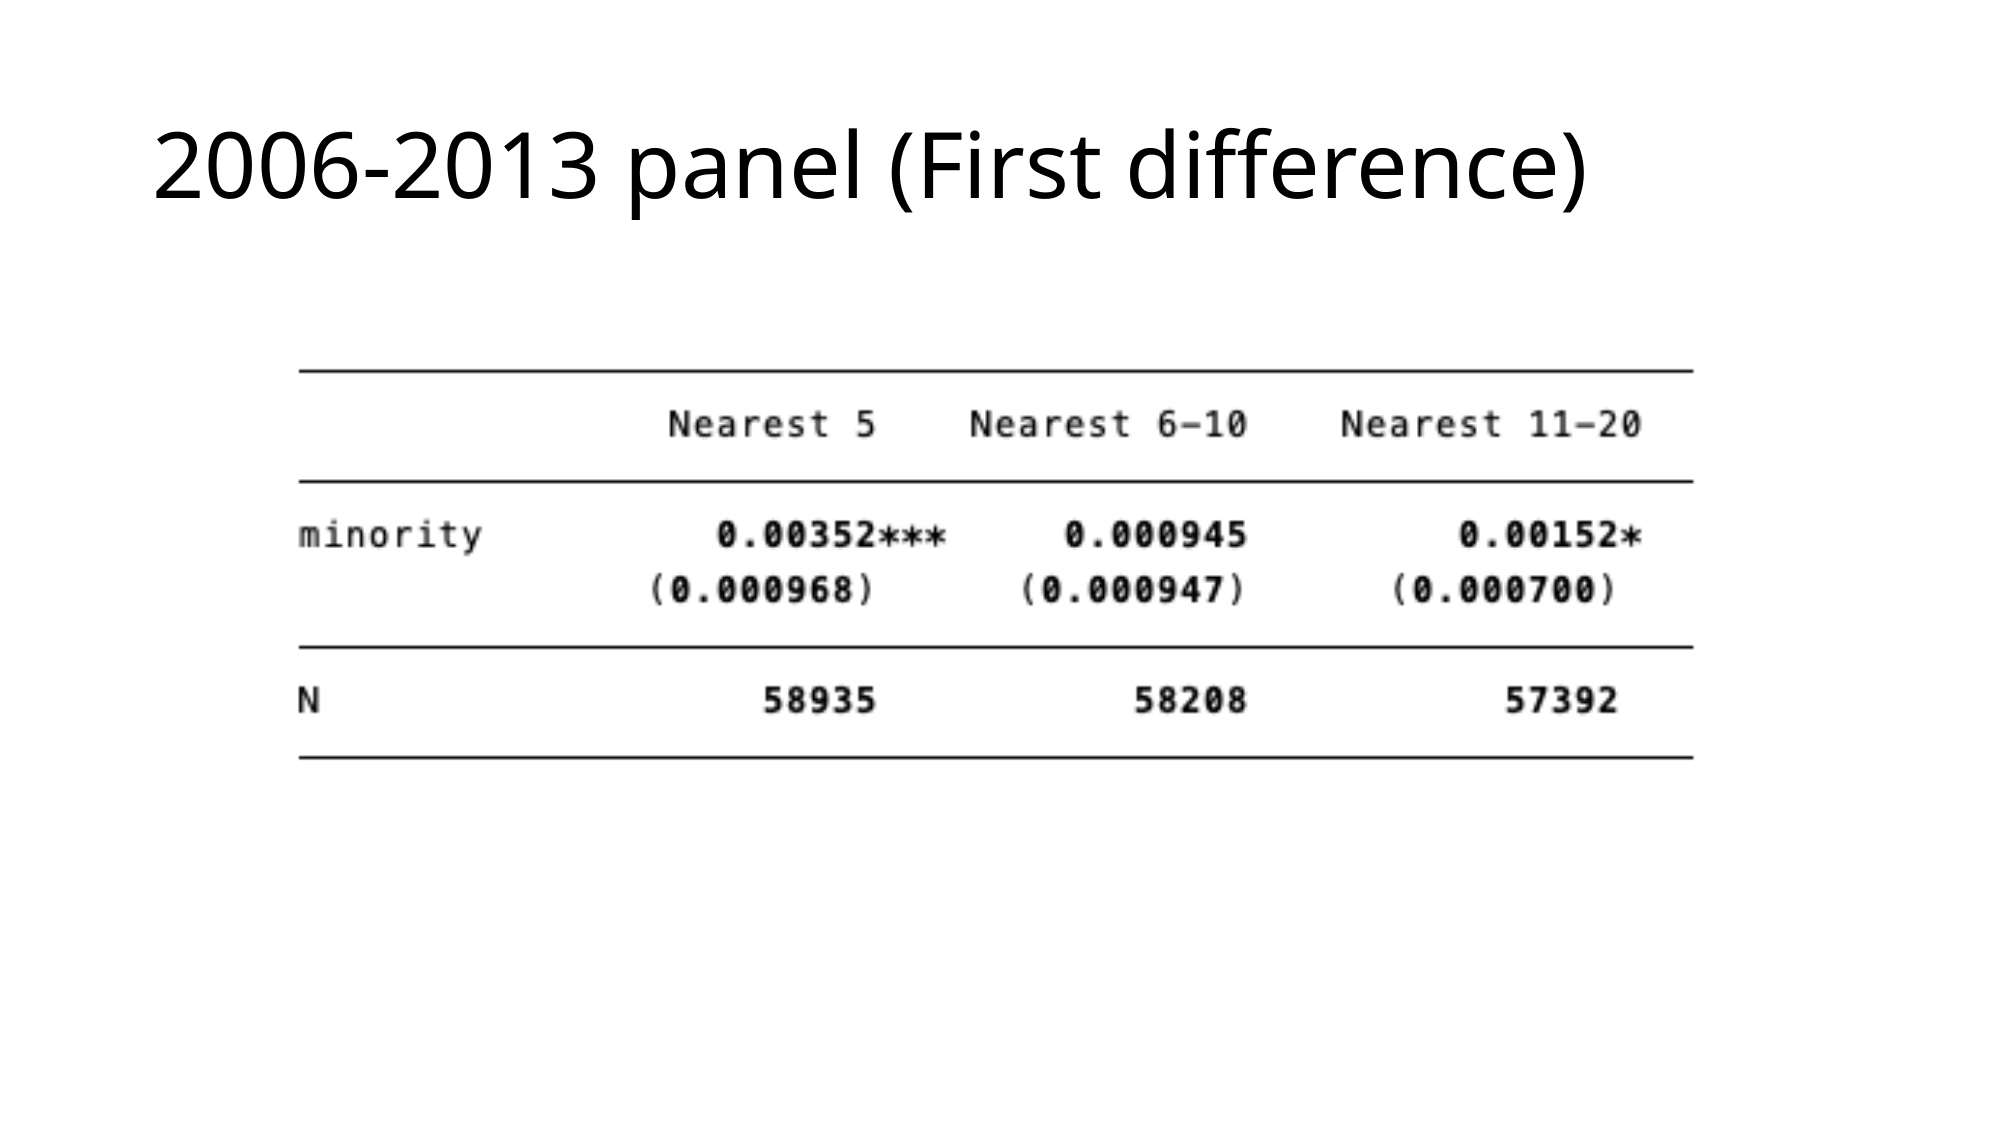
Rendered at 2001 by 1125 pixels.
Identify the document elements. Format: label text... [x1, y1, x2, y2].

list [297, 362, 1703, 763]
title 2006-2013 panel (First difference) [137, 59, 1863, 278]
